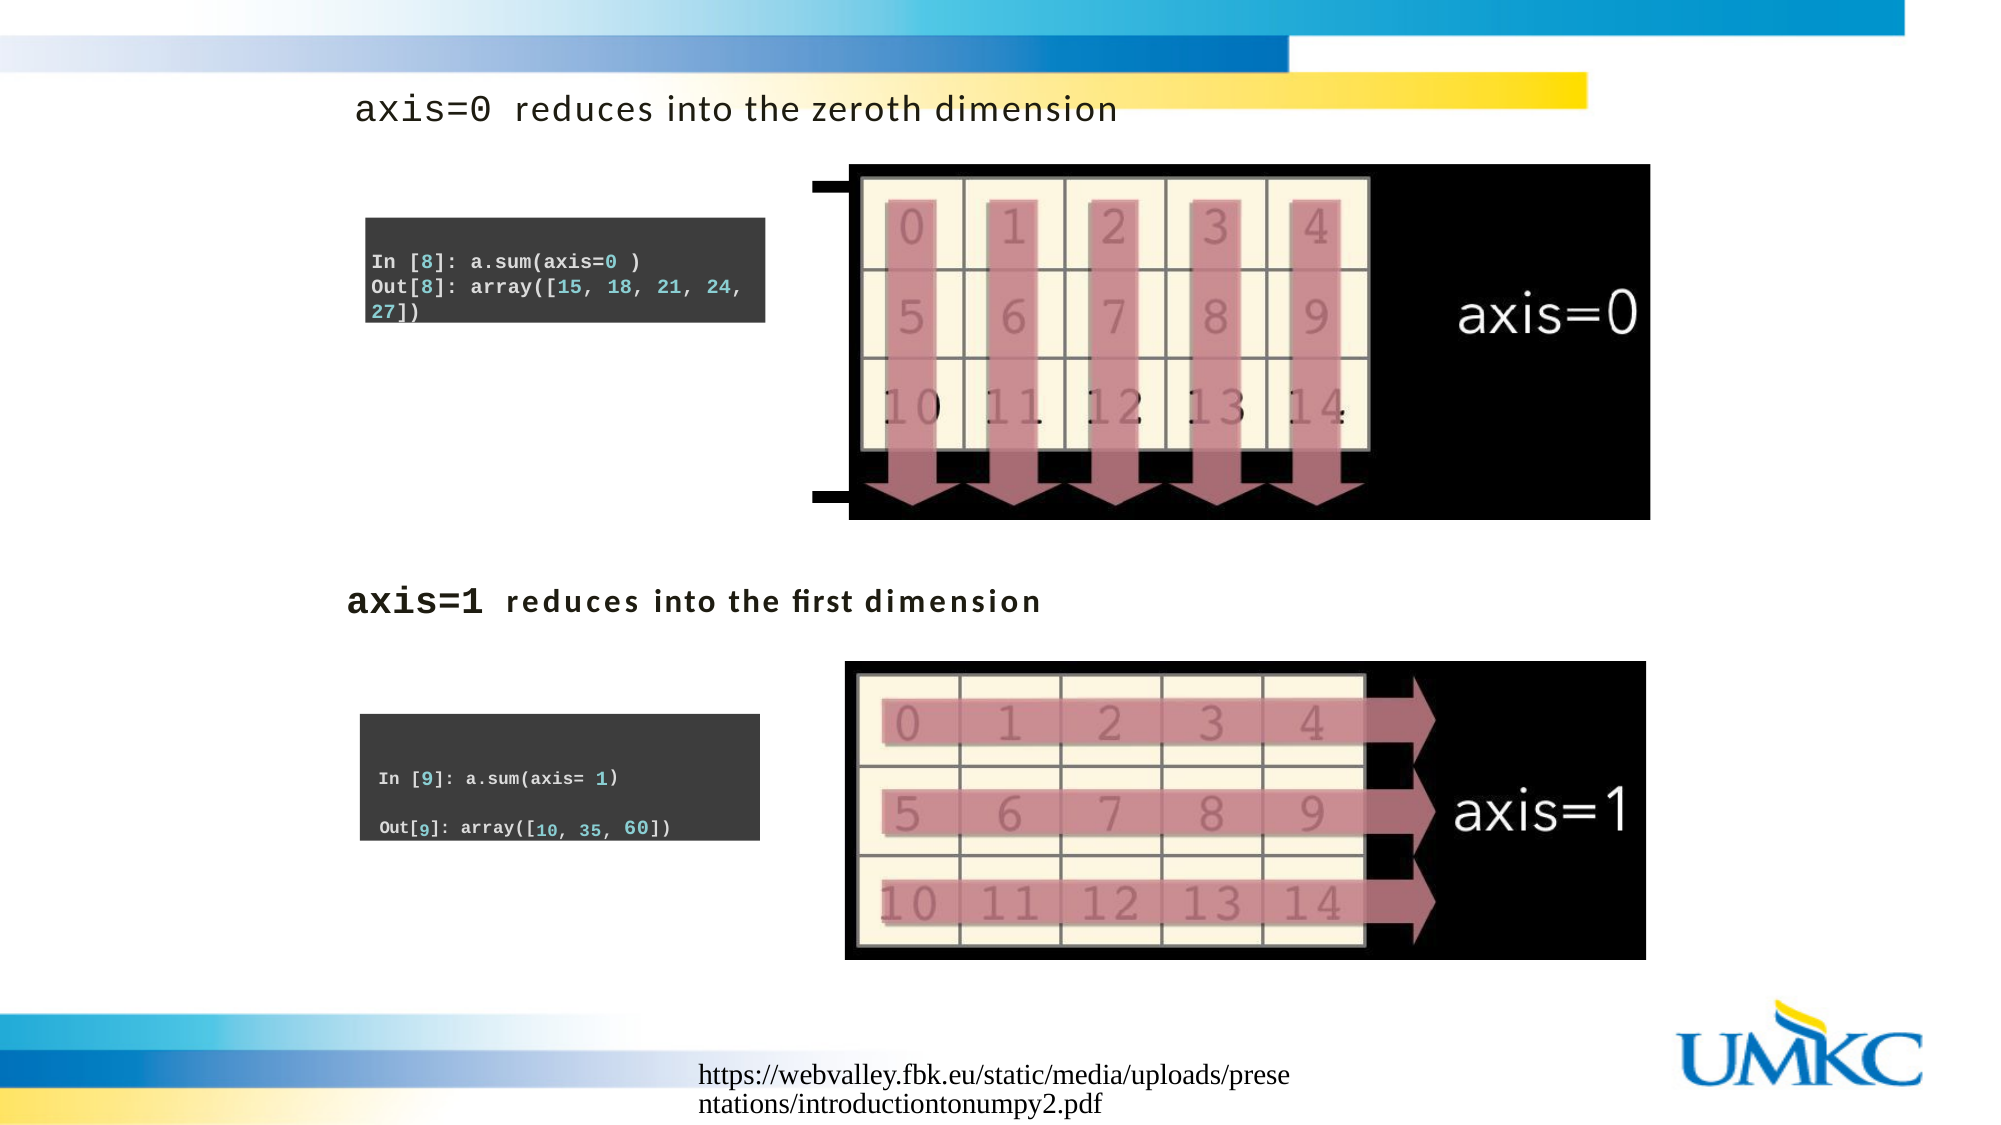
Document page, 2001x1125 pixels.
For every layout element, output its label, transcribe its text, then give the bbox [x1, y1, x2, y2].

text_box [848, 163, 1651, 520]
title axis=0 reduces into the zeroth dimension [0, 0, 1529, 201]
picture [0, 0, 2001, 1125]
text_box In [9]: a.sum(axis= 1) Out[9]: array([10, 35, 60]) [359, 713, 760, 841]
text_box [844, 661, 1647, 960]
footer https://webvalley.fbk.eu/static/media/uploads/presentations/introductiontonumpy2.pdf [683, 1042, 1317, 1103]
text_box axis=1 reduces into the first dimension [344, 556, 1068, 625]
text_box [812, 491, 848, 503]
text_box [812, 180, 848, 193]
text_box In [8]: a.sum(axis=0 ) Out[8]: array([15, 18, 21, 24, 27]) [365, 217, 766, 323]
